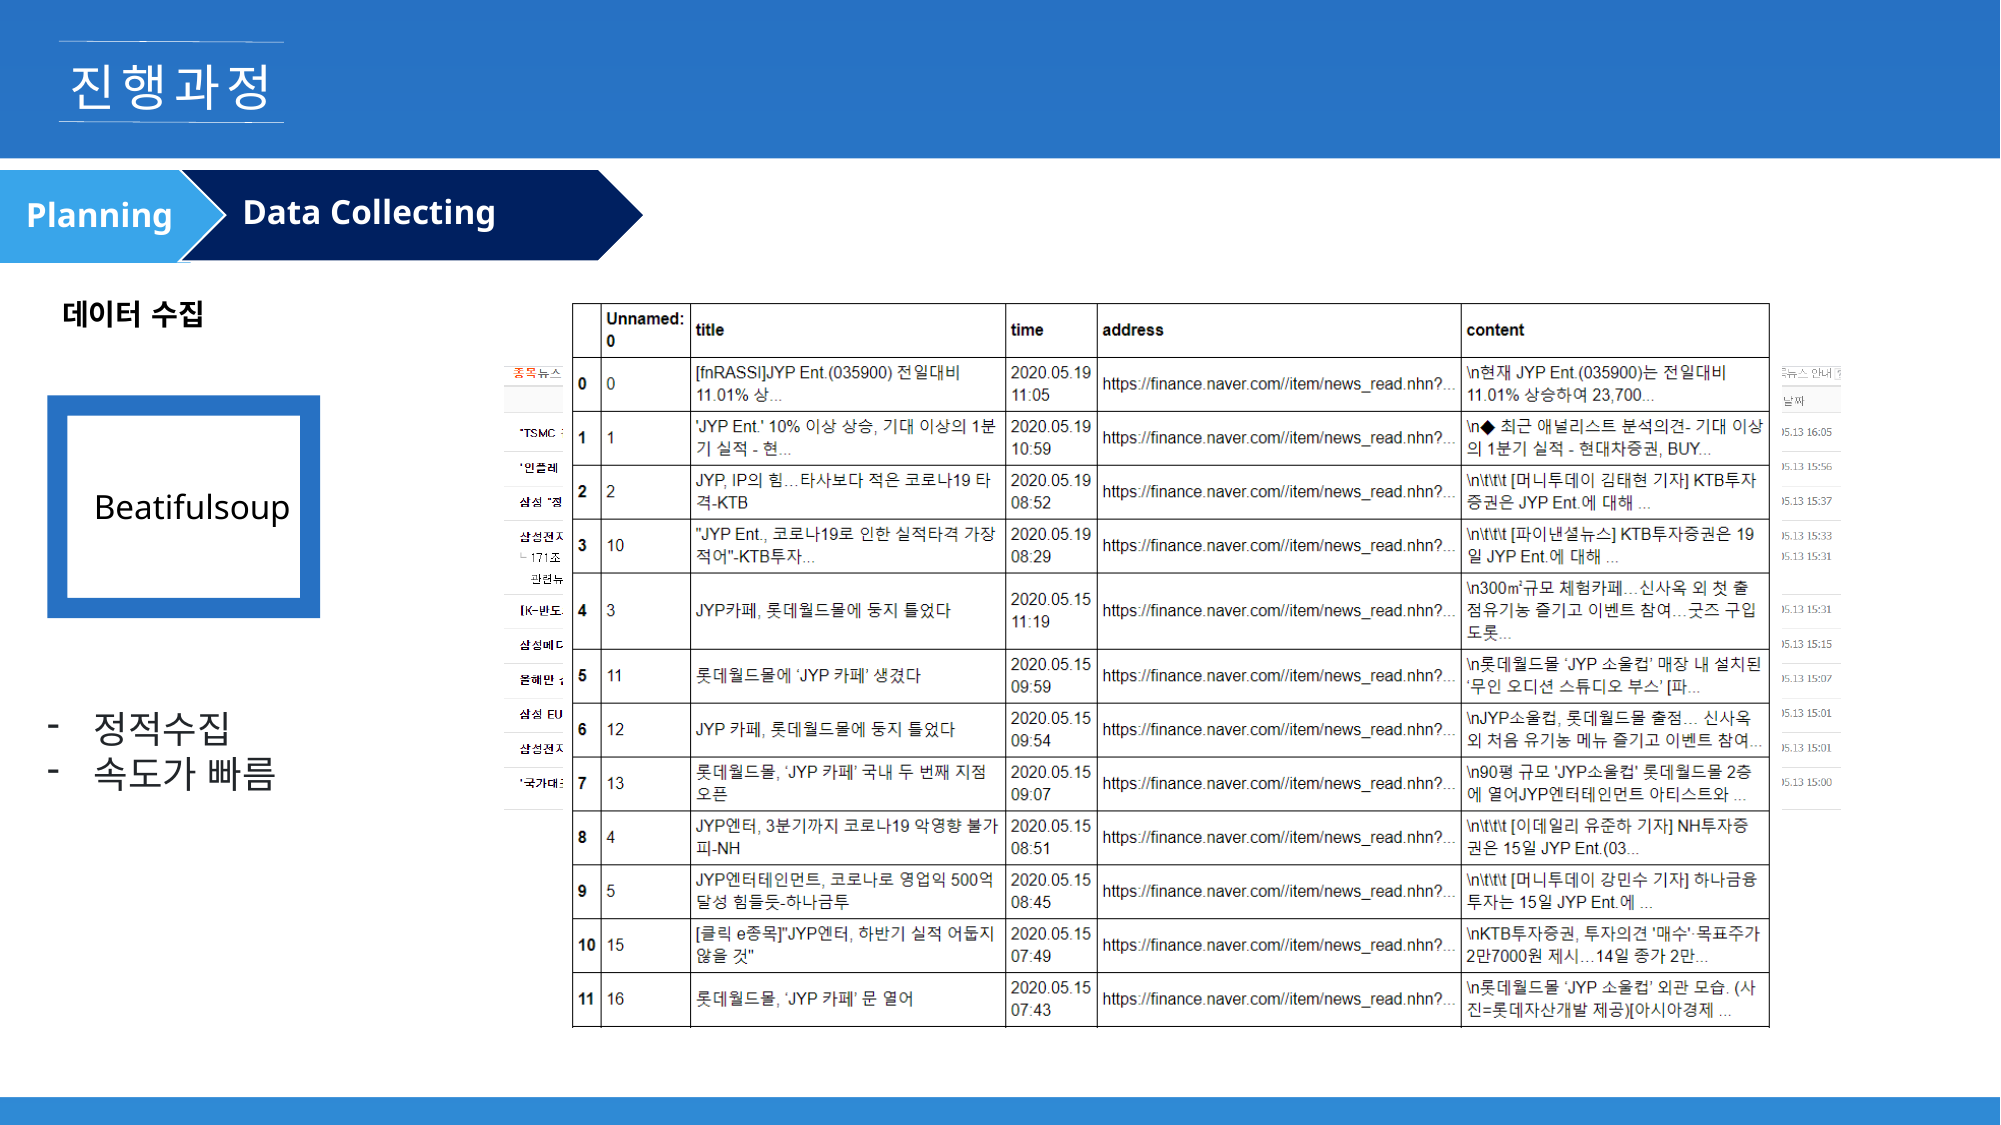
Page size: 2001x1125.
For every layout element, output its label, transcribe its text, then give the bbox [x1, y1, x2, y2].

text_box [0, 168, 266, 263]
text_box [47, 395, 352, 619]
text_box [42, 41, 300, 125]
text_box [0, 157, 2000, 1098]
text_box 정적수집 속도가 빠름 [32, 698, 504, 804]
text_box 데이터 수집 [47, 289, 471, 339]
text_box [179, 167, 645, 262]
picture [504, 297, 1841, 1028]
